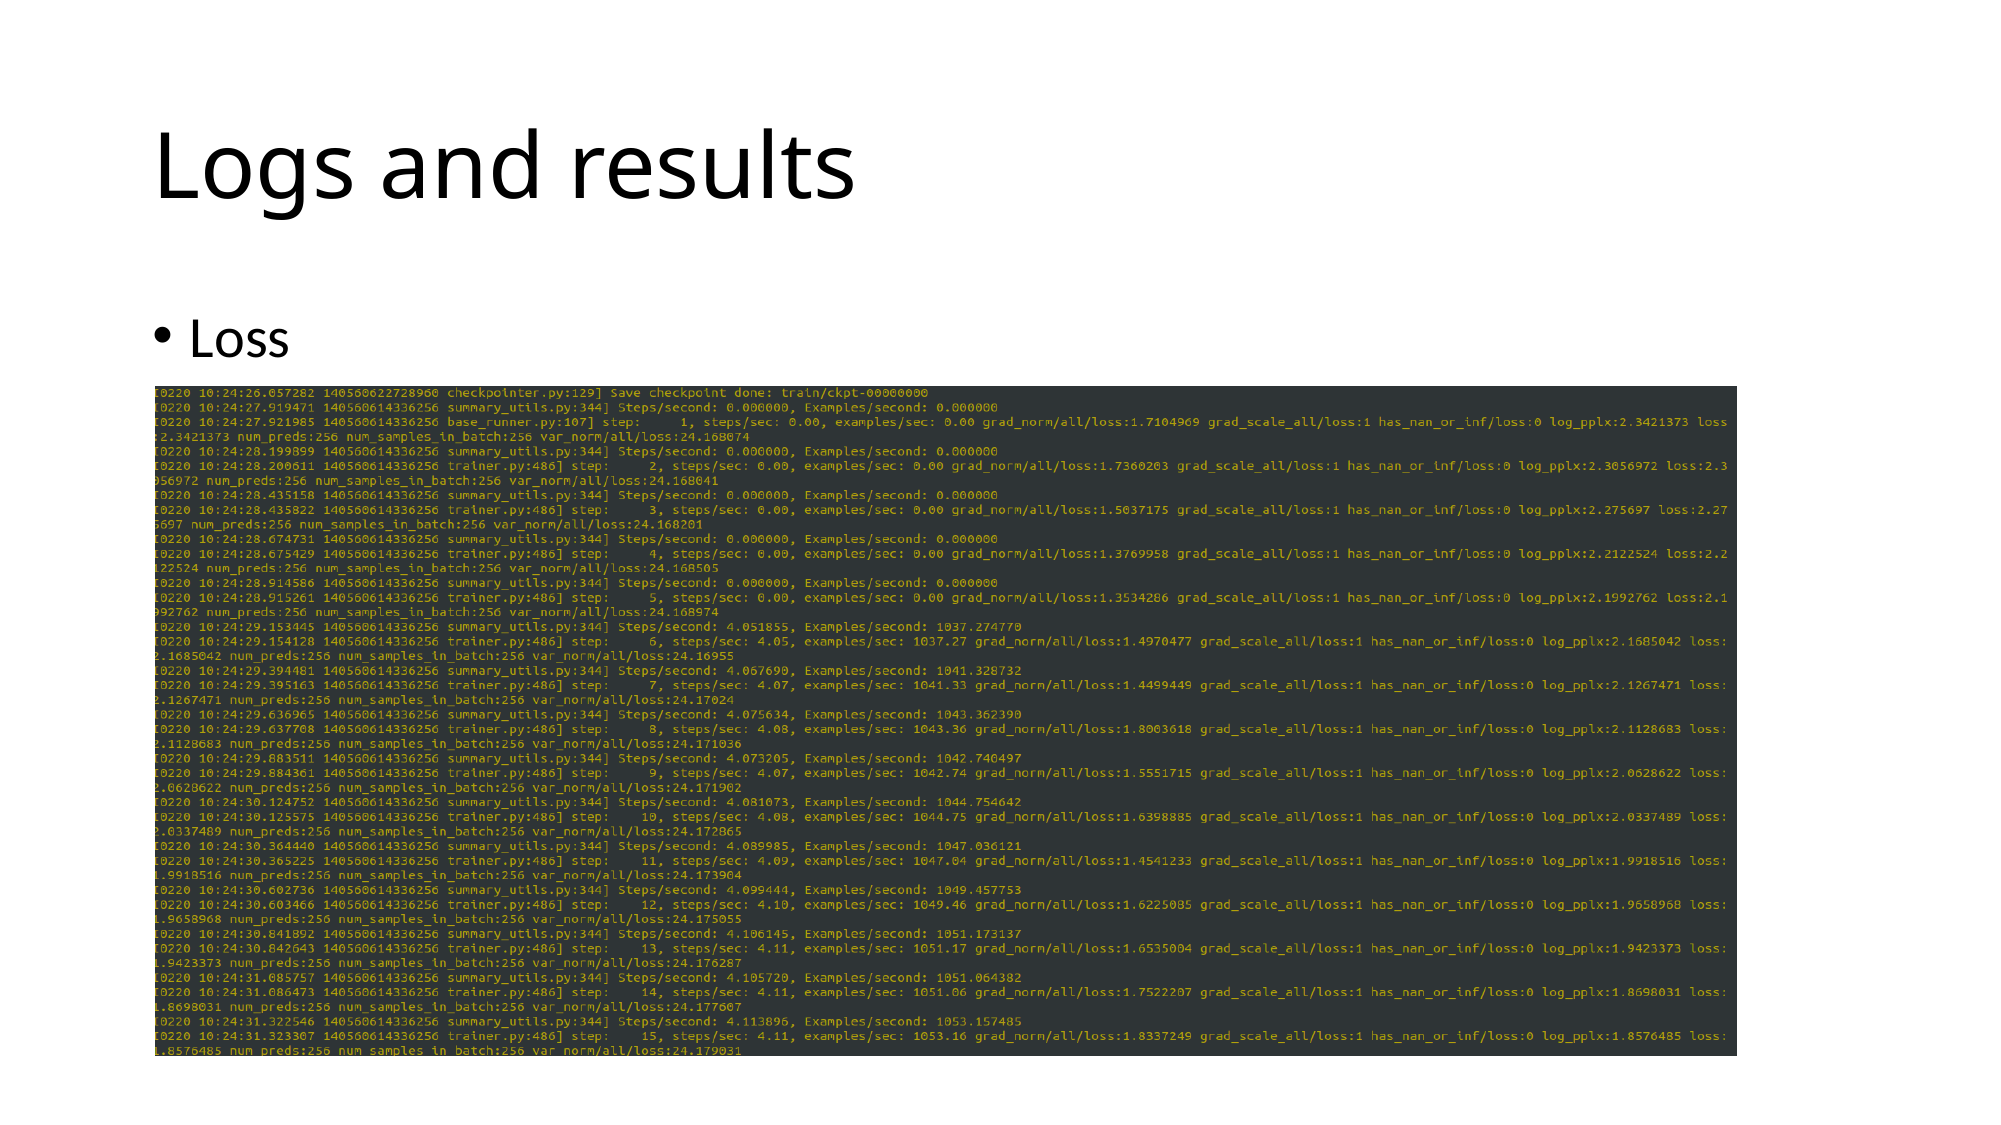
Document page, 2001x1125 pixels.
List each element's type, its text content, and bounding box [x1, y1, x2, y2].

picture [155, 386, 1737, 1056]
title Logs and results [137, 59, 1863, 278]
list Loss [137, 299, 1863, 1014]
